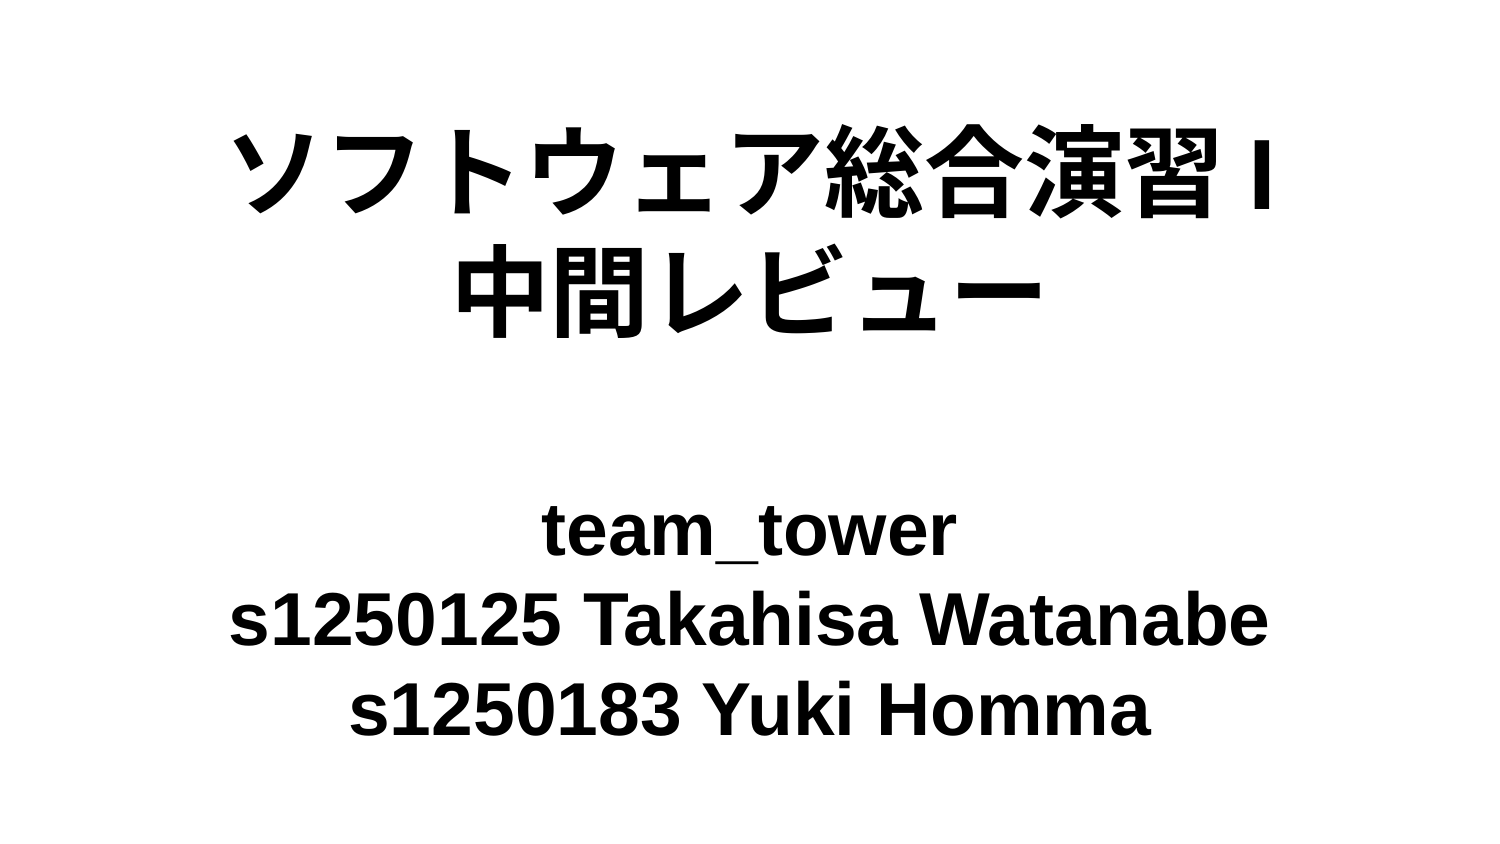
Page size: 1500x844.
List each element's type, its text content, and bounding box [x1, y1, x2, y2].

title ソフトウェア総合演習I 中間レビュー [51, 28, 1449, 365]
subtitle team_tower s1250125 Takahisa Watanabe s1250183 Yuki Homma [51, 464, 1449, 595]
